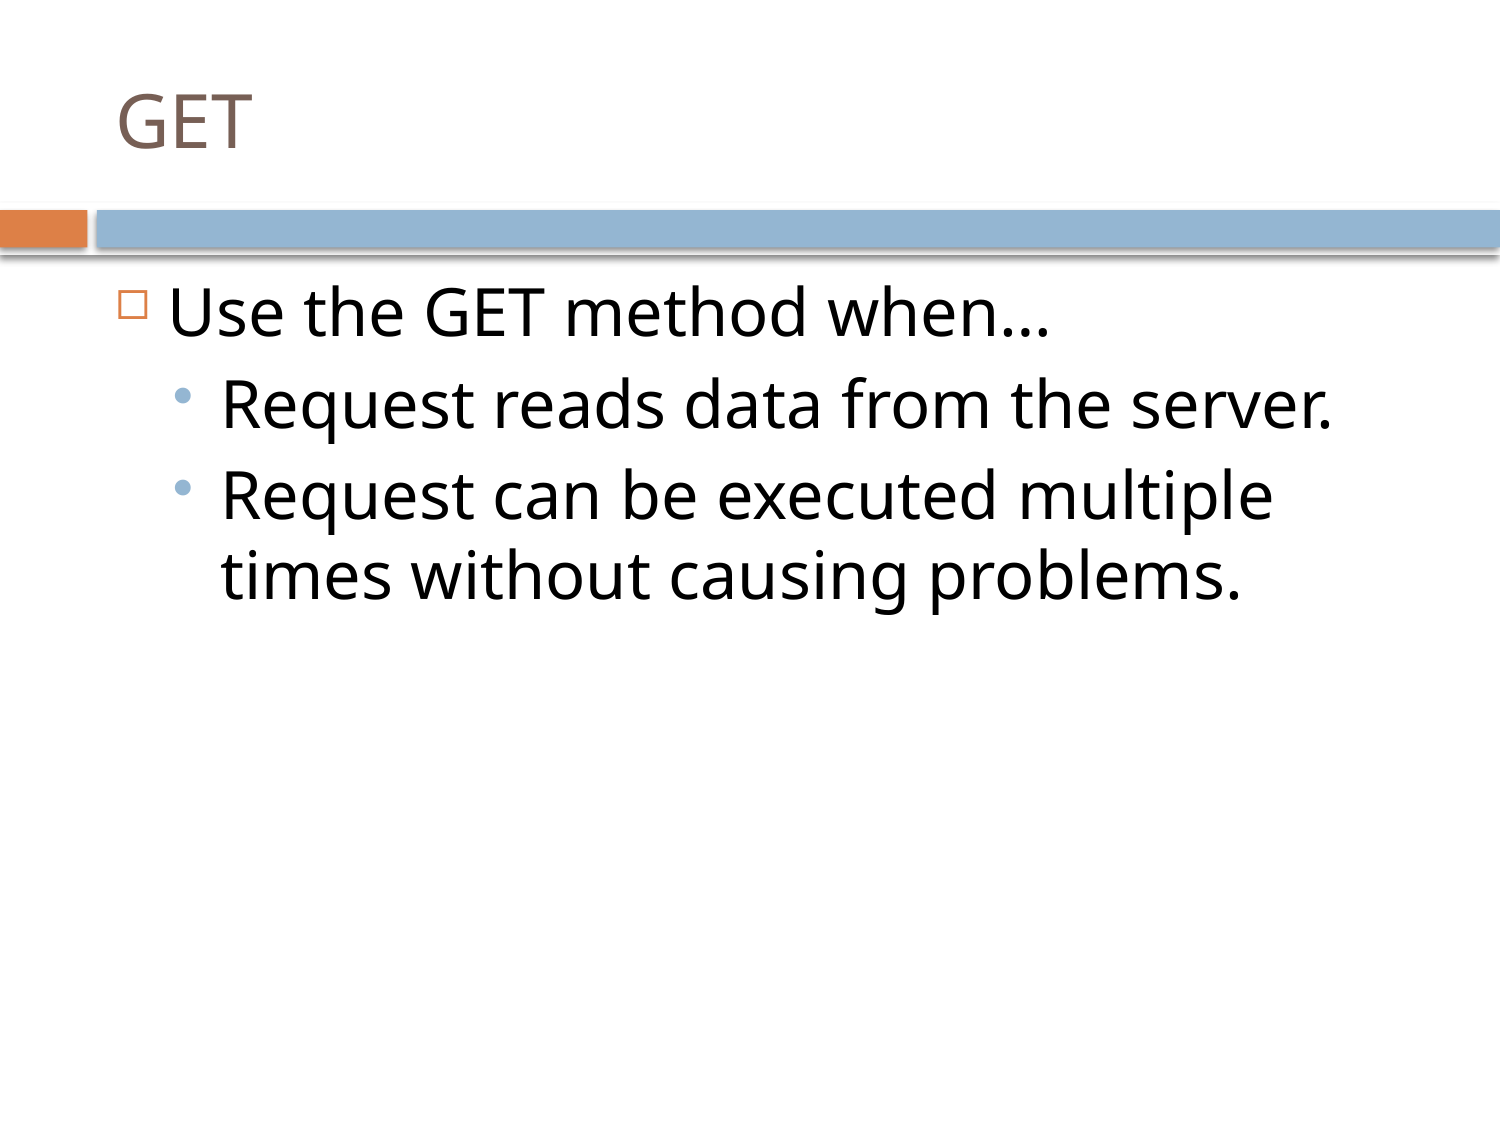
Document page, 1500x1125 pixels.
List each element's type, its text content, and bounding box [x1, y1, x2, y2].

list Use the GET method when… Request reads data from the server. Request can be executed multiple times without causing problems. [100, 262, 1438, 1035]
title GET [100, 37, 1438, 200]
